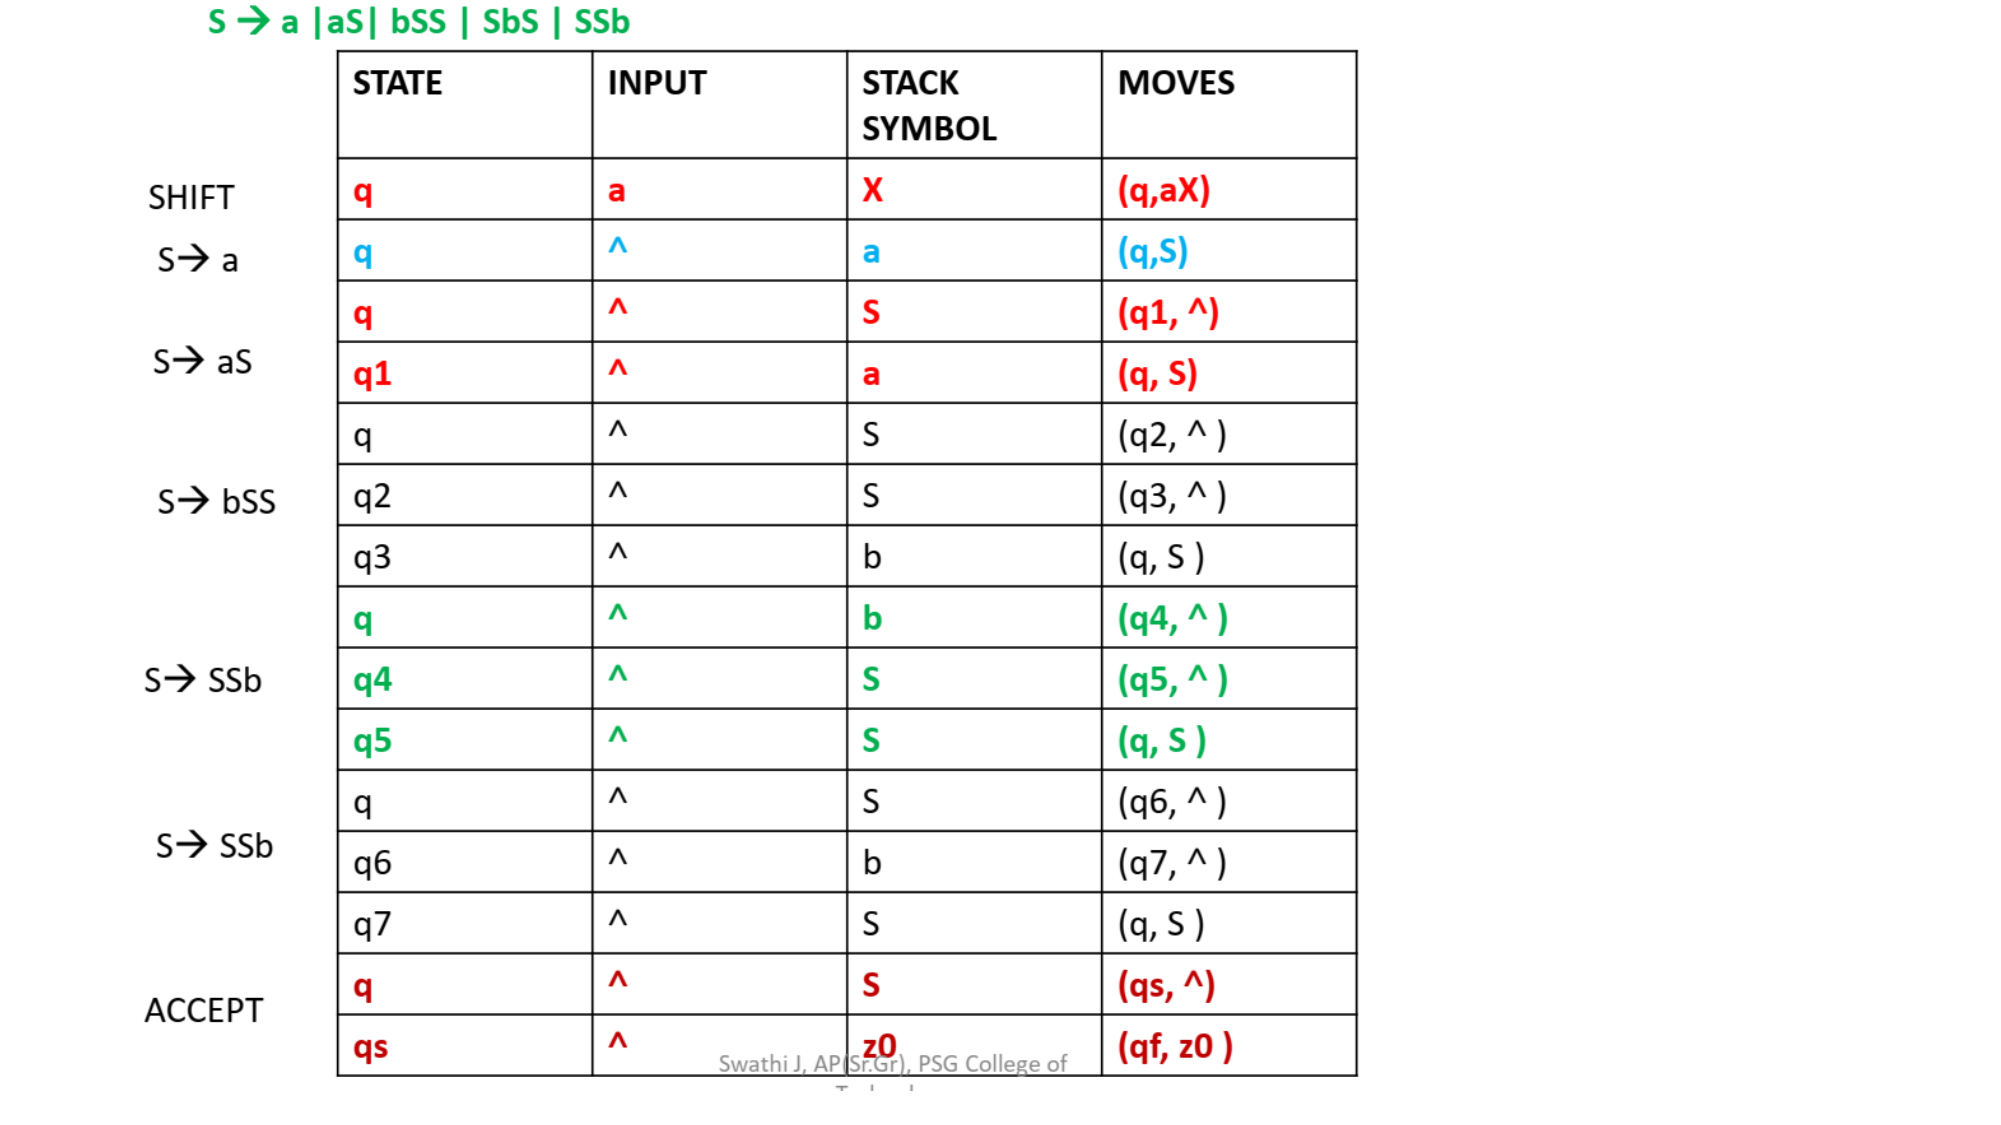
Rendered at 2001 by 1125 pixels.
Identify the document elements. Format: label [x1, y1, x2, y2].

picture [137, 0, 1408, 1091]
